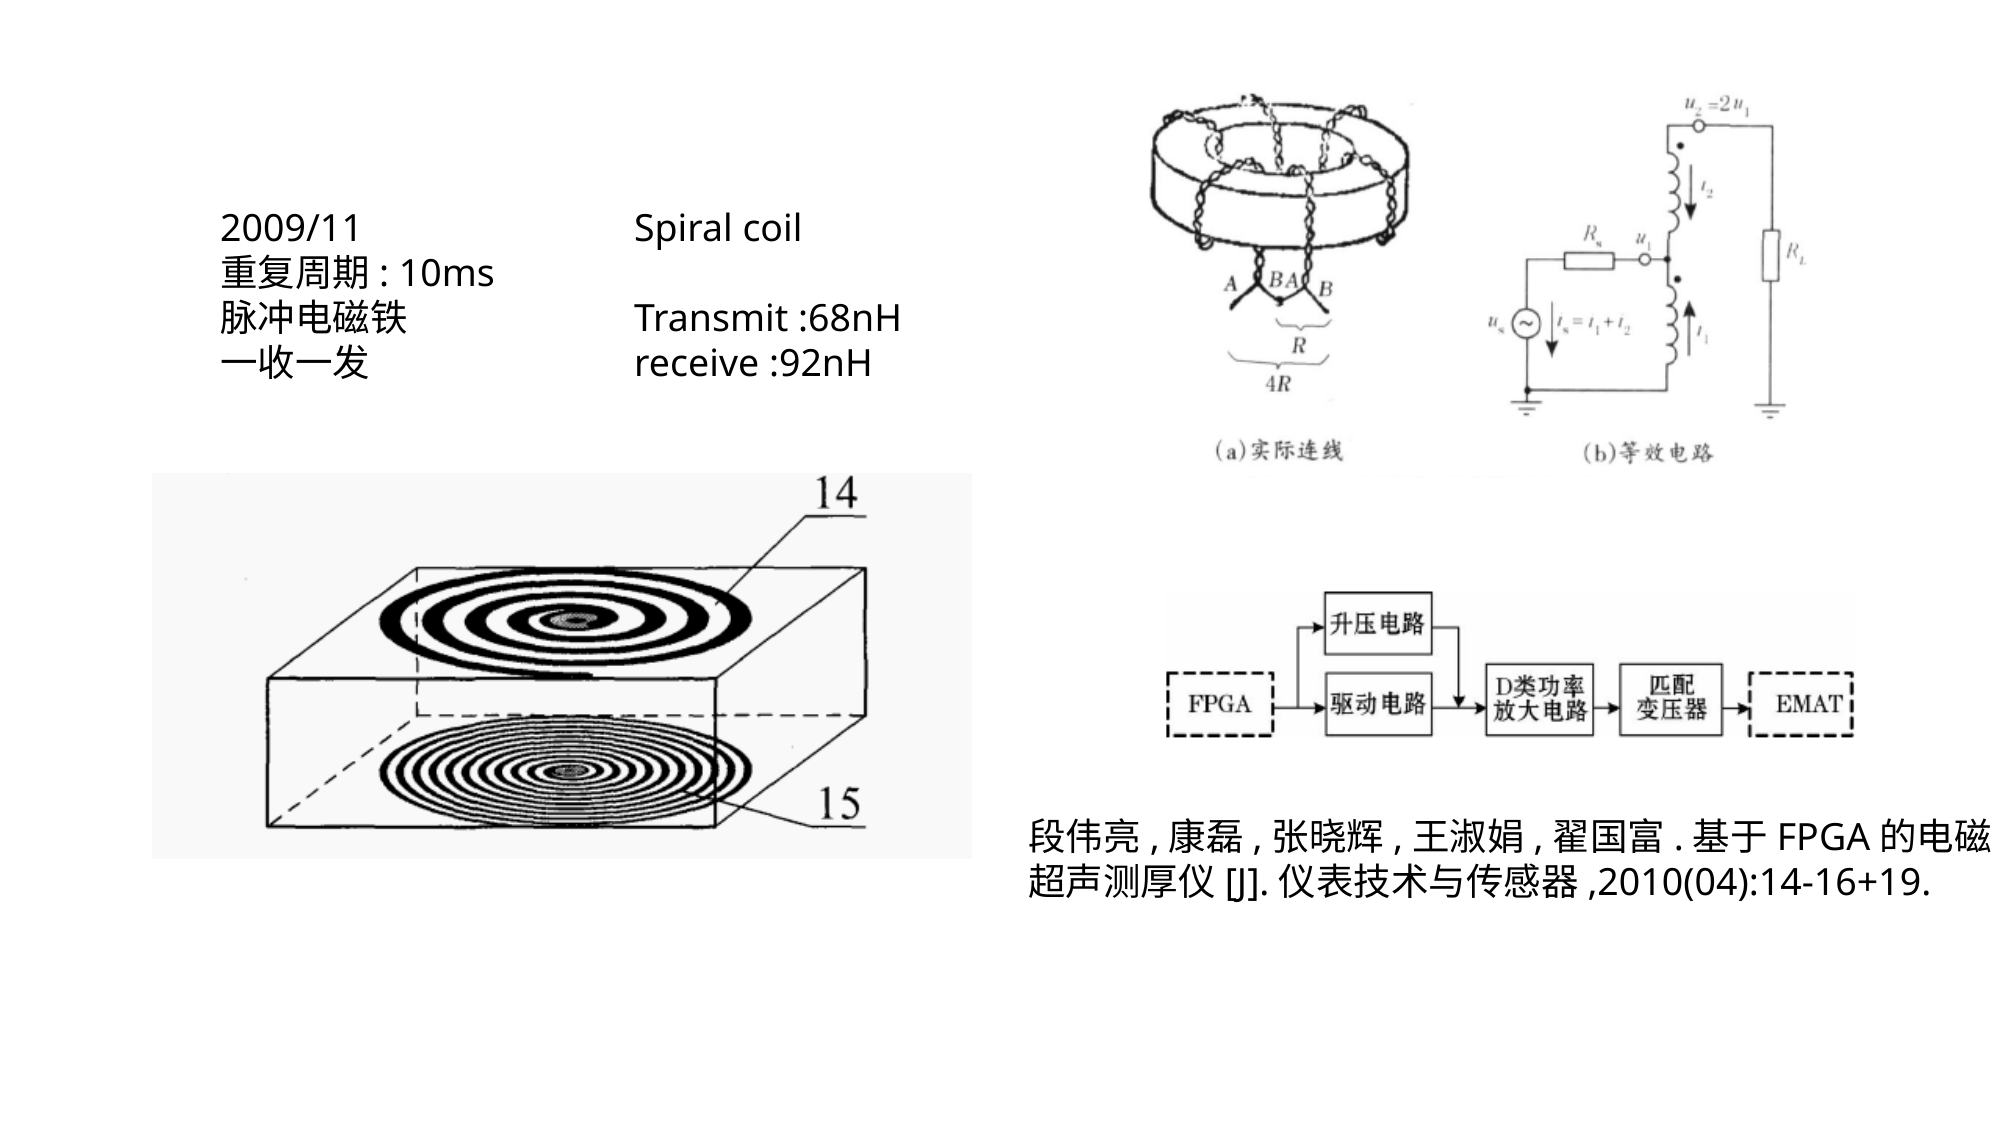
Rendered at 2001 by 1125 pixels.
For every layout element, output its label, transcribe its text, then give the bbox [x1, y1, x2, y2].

text_box 段伟亮,康磊,张晓辉,王淑娟,翟国富.基于FPGA的电磁超声测厚仪[J].仪表技术与传感器,2010(04):14-16+19. [1013, 805, 2000, 910]
picture [1129, 562, 1898, 758]
text_box 2009/11 重复周期: 10ms 脉冲电磁铁 一收一发 [205, 196, 535, 392]
picture [1109, 69, 1822, 478]
text_box Spiral coil Transmit :68nH receive :92nH [619, 196, 1109, 392]
picture [152, 473, 972, 859]
